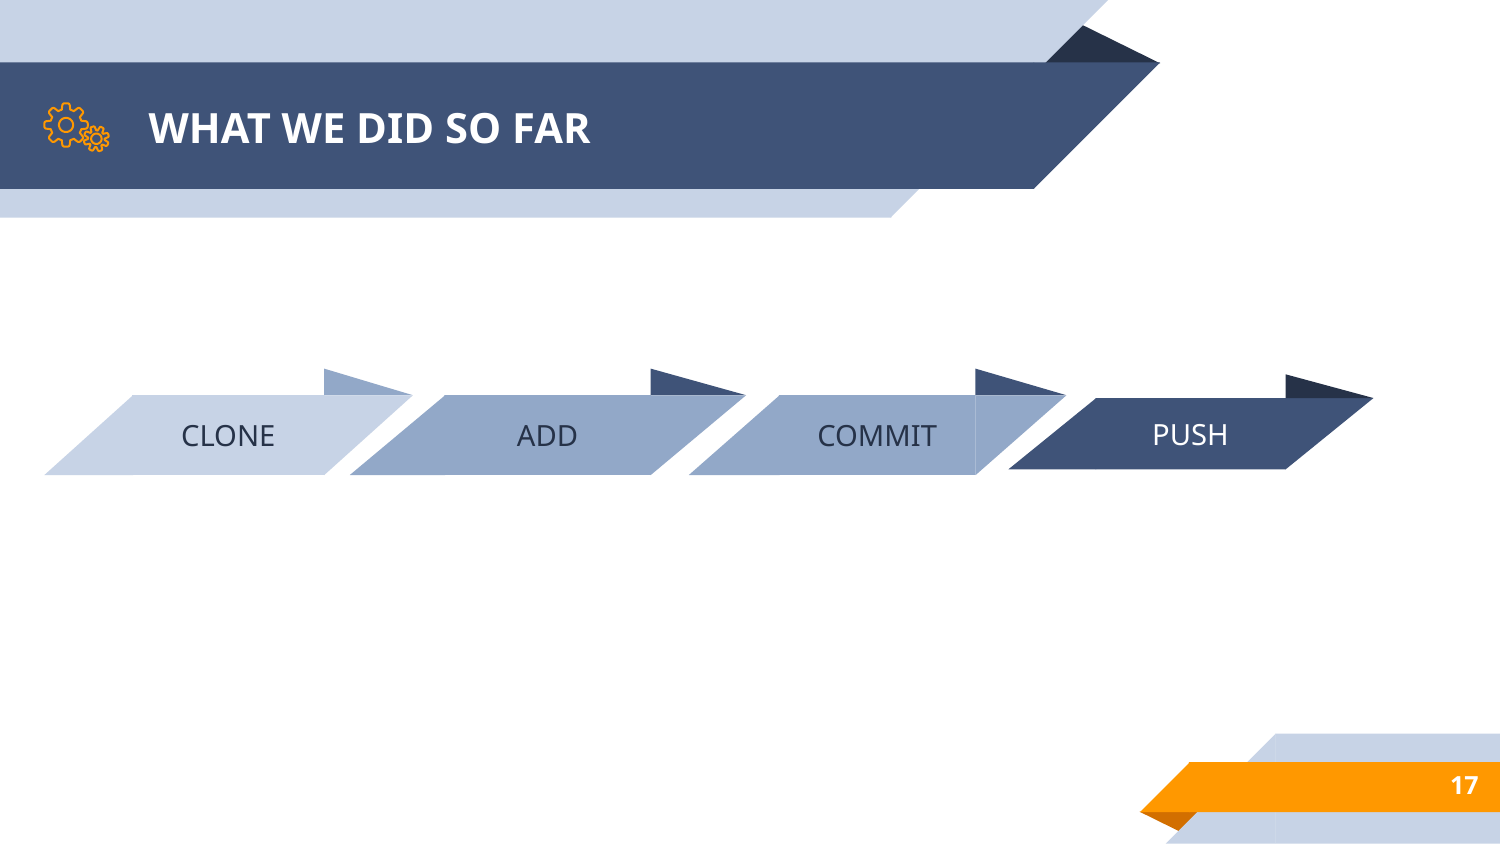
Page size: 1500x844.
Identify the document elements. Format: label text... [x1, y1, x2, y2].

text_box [44, 103, 109, 152]
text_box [349, 368, 687, 476]
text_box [688, 368, 1067, 476]
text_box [44, 368, 348, 476]
slide_number 17 [1249, 760, 1494, 813]
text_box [1071, 374, 1374, 470]
title WHAT WE DID SO FAR [133, 64, 997, 190]
